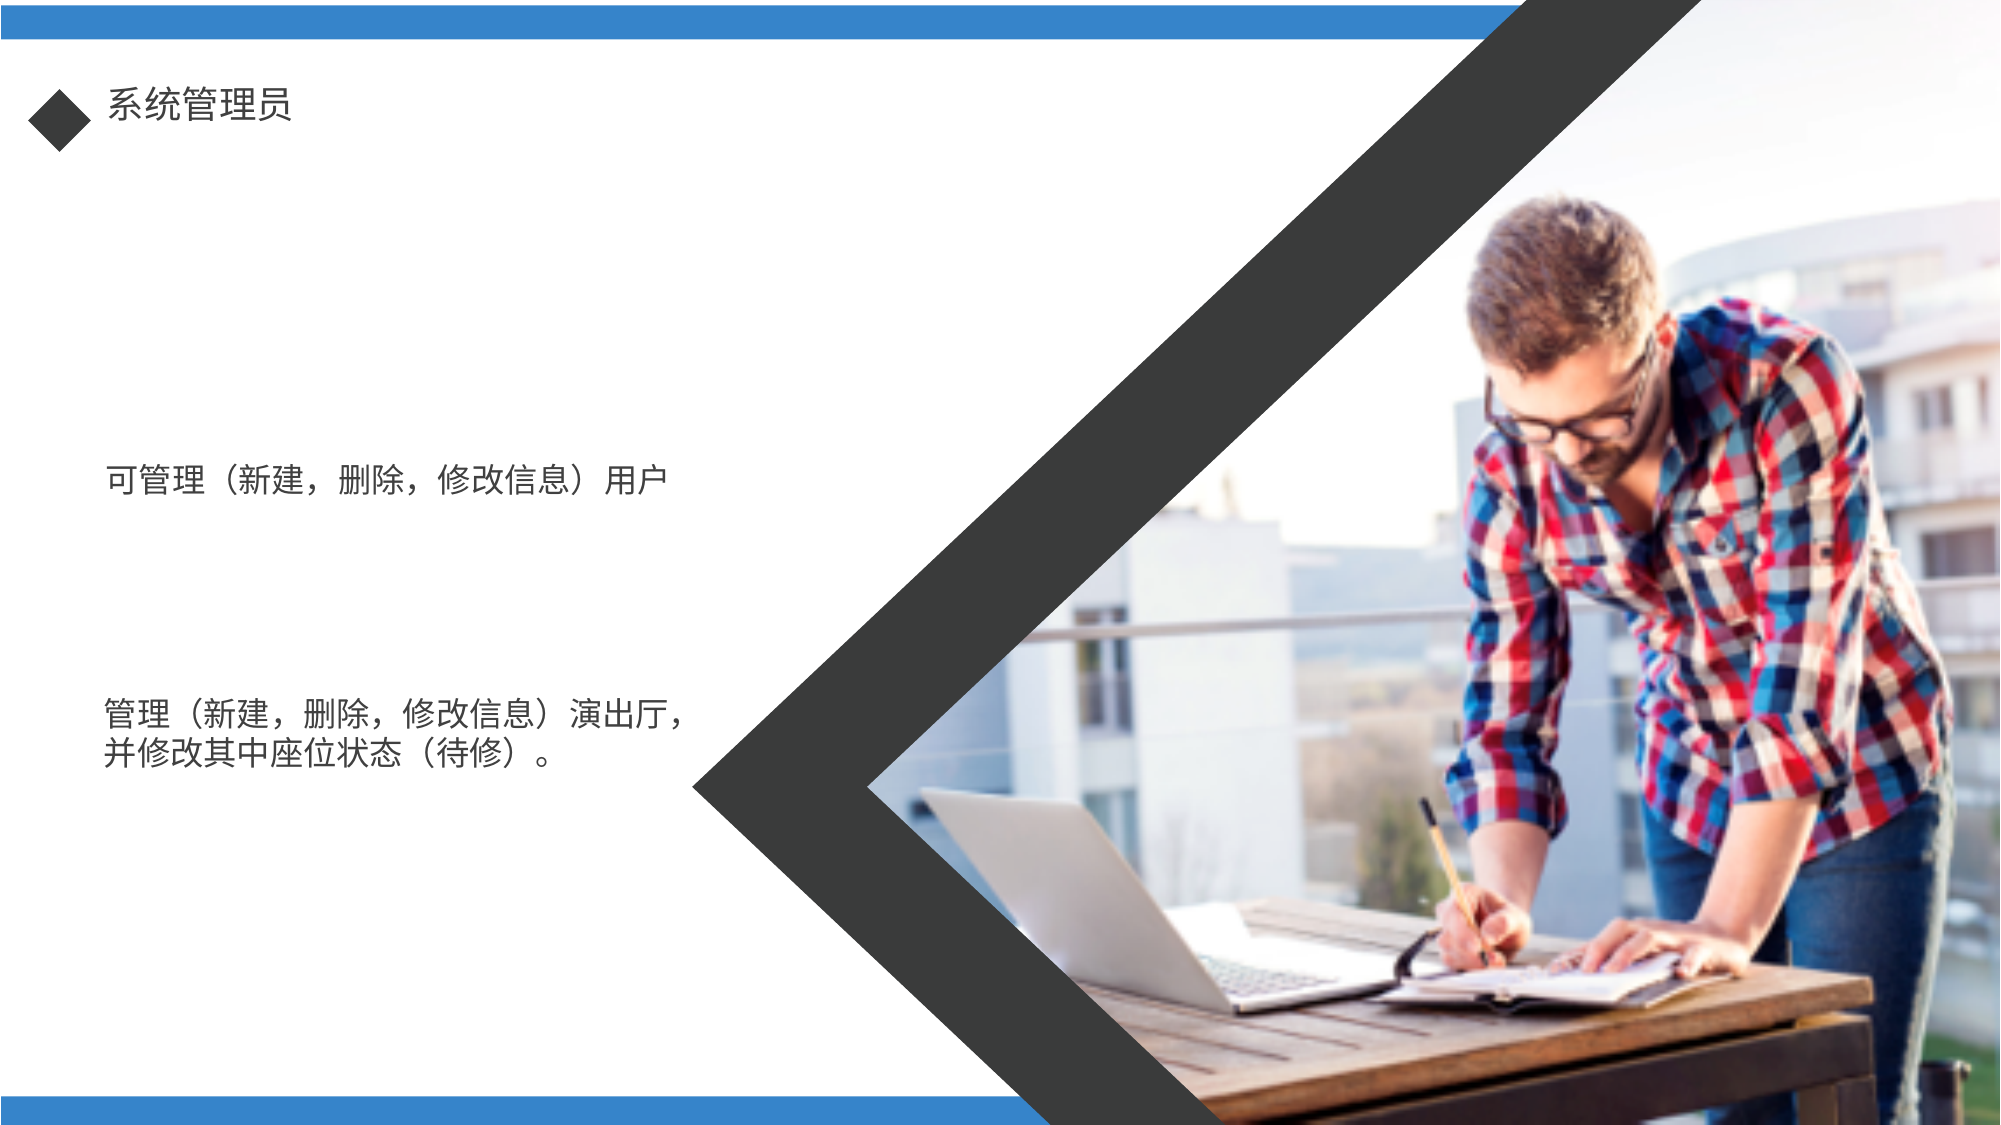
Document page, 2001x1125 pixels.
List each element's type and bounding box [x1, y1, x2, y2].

text_box [89, 685, 728, 881]
text_box [0, 0, 2000, 1125]
